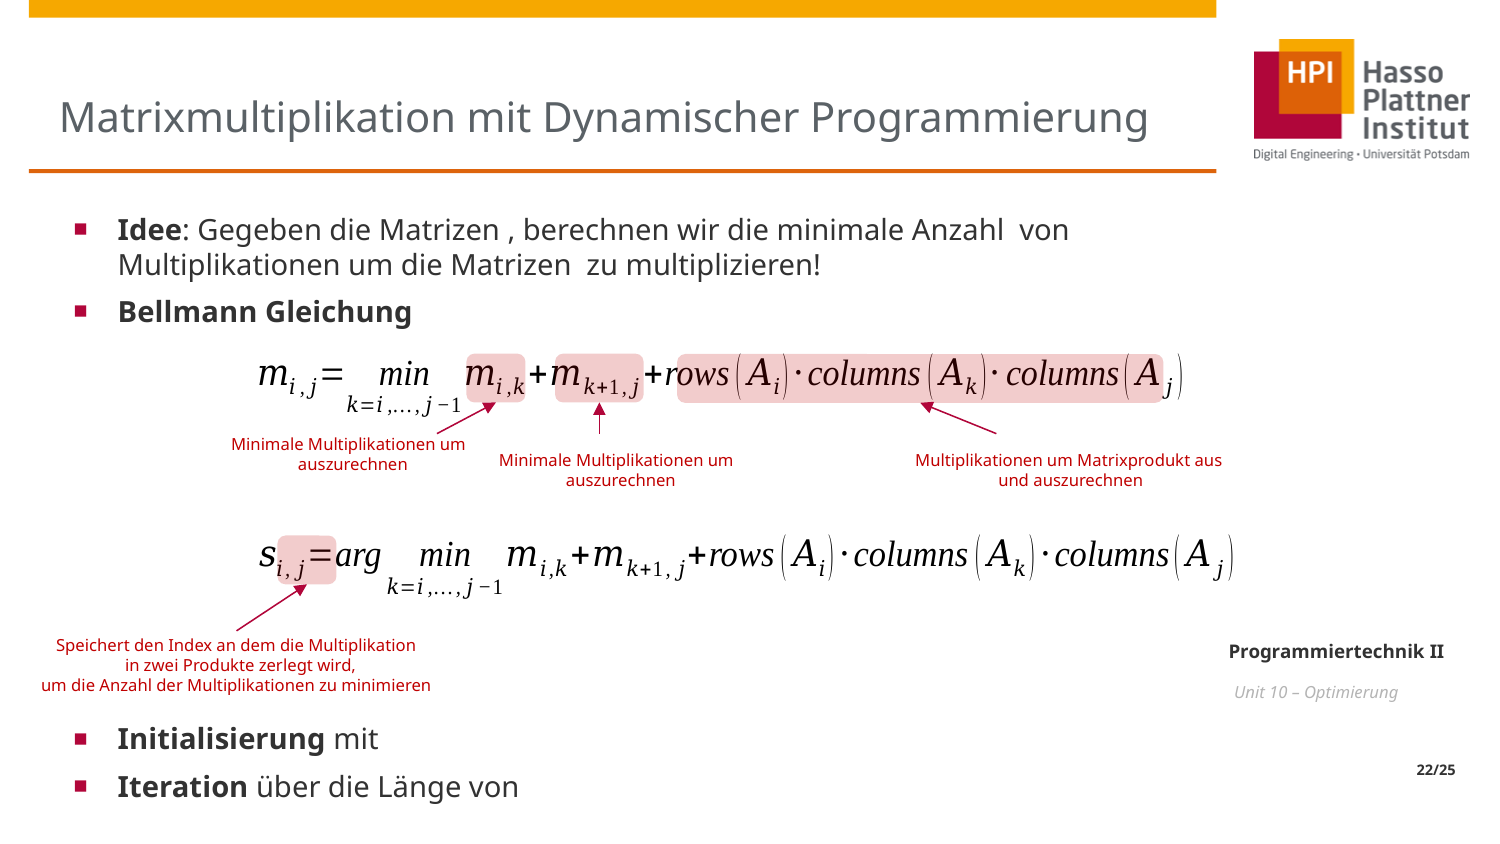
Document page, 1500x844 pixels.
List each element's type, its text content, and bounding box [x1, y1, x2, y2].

text_box [552, 351, 646, 405]
text_box [275, 533, 339, 587]
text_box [436, 402, 497, 434]
text_box [674, 351, 1166, 405]
title Matrixmultiplikation mit Dynamischer Programmierung [58, 17, 1187, 170]
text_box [920, 402, 997, 434]
text_box [464, 351, 528, 405]
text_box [236, 584, 308, 631]
picture [1254, 39, 1470, 161]
